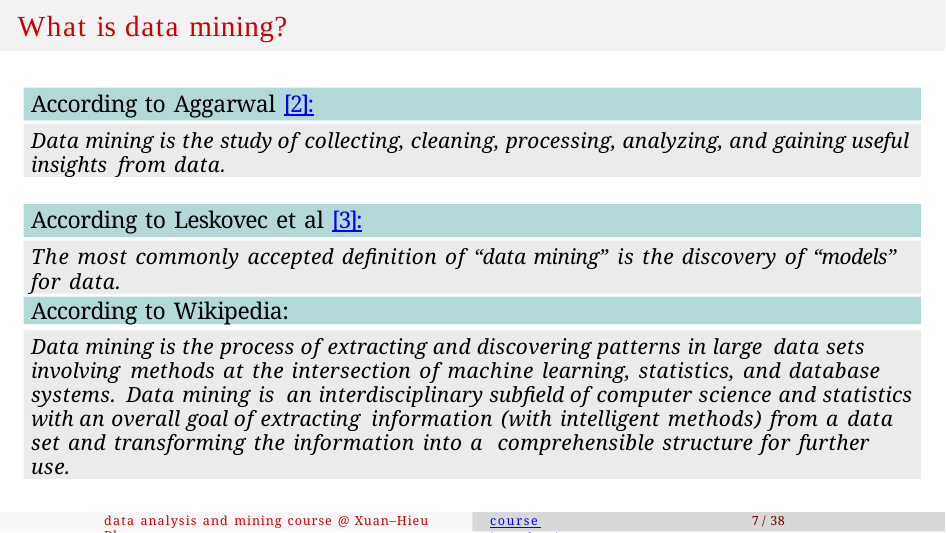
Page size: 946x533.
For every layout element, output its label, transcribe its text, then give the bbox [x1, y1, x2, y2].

text_box According to Wikipedia: [23, 296, 921, 325]
text_box The most commonly accepted definition of “data mining” is the discovery of “models” for data. [23, 240, 921, 294]
title What is data mining? [15, 4, 292, 97]
text_box Data mining is the study of collecting, cleaning, processing, analyzing, and gaining useful insights from data. [23, 124, 921, 177]
text_box According to Aggarwal [2]: [23, 87, 921, 121]
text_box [0, 511, 946, 532]
text_box Data mining is the process of extracting and discovering patterns in large data sets involving methods at the intersection of machine learning, statistics, and database systems. Data mining is an interdisciplinary subfield of computer science and statistics with an overall goal of extracting information (with intelligent methods) from a data set and transforming the information into a comprehensible structure for further use. [23, 330, 921, 479]
text_box According to Leskovec et al [3]: [23, 204, 921, 237]
